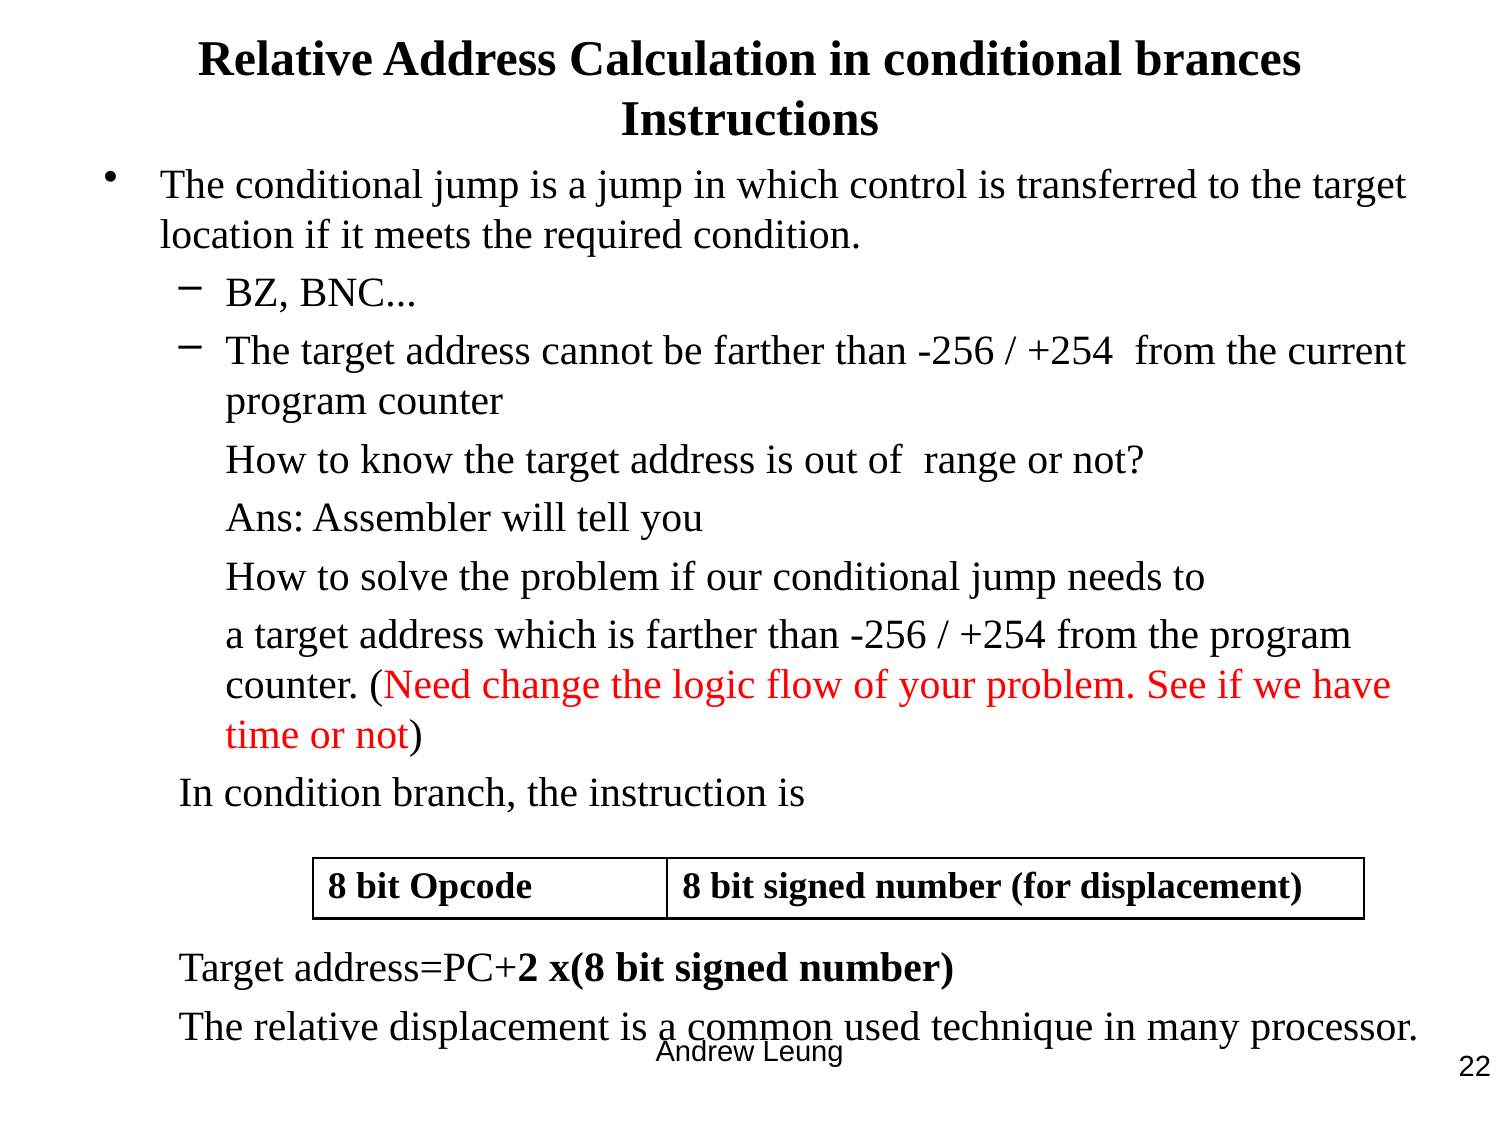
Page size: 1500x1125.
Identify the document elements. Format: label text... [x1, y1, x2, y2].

table_header 8 bit Opcode [314, 859, 666, 917]
slide_number 22 [1155, 1039, 1500, 1118]
title Relative Address Calculation in conditional brances Instructions [75, 45, 1425, 126]
table_header 8 bit signed number (for displacement) [668, 859, 1363, 917]
footer Andrew Leung [512, 1024, 988, 1103]
list The conditional jump is a jump in which control is transferred to the target location if it meets the required condition. BZ, BNC... The target address cannot be farther than -256 / +254 from the current program counter How to know the target address is out of range or not? Ans: Assembler will tell you How to solve the problem if our conditional jump needs to a target address which is farther than -256 / +254 from the program counter. (Need change the logic flow of your problem. See if we have time or not) In condition branch, the instruction is Target address=PC+2 x(8 bit signed number) The relative displacement is a common used technique in many processor. [88, 148, 1439, 1059]
